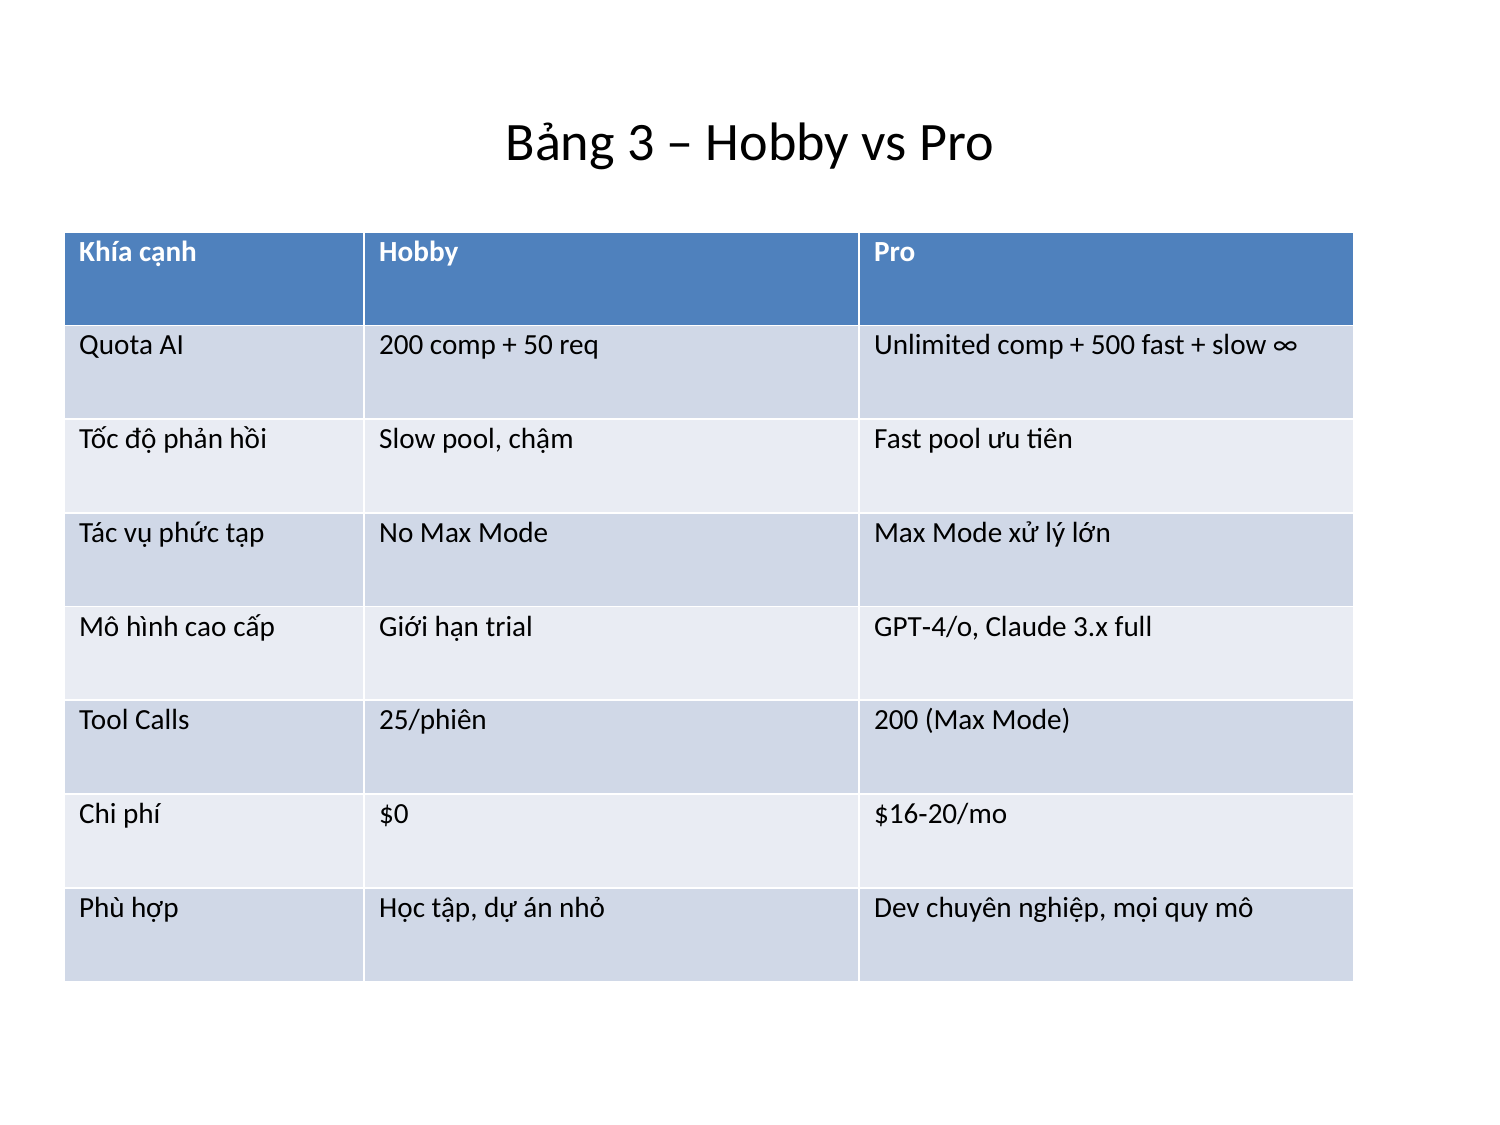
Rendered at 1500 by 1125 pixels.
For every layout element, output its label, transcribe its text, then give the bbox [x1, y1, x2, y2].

table_cell Fast pool ưu tiên [860, 420, 1353, 512]
table_cell Chi phí [65, 795, 363, 887]
table_cell GPT‑4/o, Claude 3.x full [860, 607, 1353, 699]
table_cell Mô hình cao cấp [65, 607, 363, 699]
table_cell Tốc độ phản hồi [65, 420, 363, 512]
title Bảng 3 – Hobby vs Pro [75, 45, 1425, 233]
table_cell No Max Mode [365, 514, 858, 606]
table_header Khía cạnh [65, 233, 363, 325]
table_cell Quota AI [65, 326, 363, 418]
table_cell Tác vụ phức tạp [65, 514, 363, 606]
table_cell Max Mode xử lý lớn [860, 514, 1353, 606]
table_cell $0 [365, 795, 858, 887]
table_cell Unlimited comp + 500 fast + slow ∞ [860, 326, 1353, 418]
table_cell Giới hạn trial [365, 607, 858, 699]
table_cell Phù hợp [65, 889, 363, 981]
table_cell 25/phiên [365, 701, 858, 793]
table_cell 200 comp + 50 req [365, 326, 858, 418]
table_cell Tool Calls [65, 701, 363, 793]
table_cell $16‑20/mo [860, 795, 1353, 887]
table_cell 200 (Max Mode) [860, 701, 1353, 793]
table_cell Dev chuyên nghiệp, mọi quy mô [860, 889, 1353, 981]
table_header Hobby [365, 233, 858, 325]
table_header Pro [860, 233, 1353, 325]
table_cell Học tập, dự án nhỏ [365, 889, 858, 981]
table_cell Slow pool, chậm [365, 420, 858, 512]
